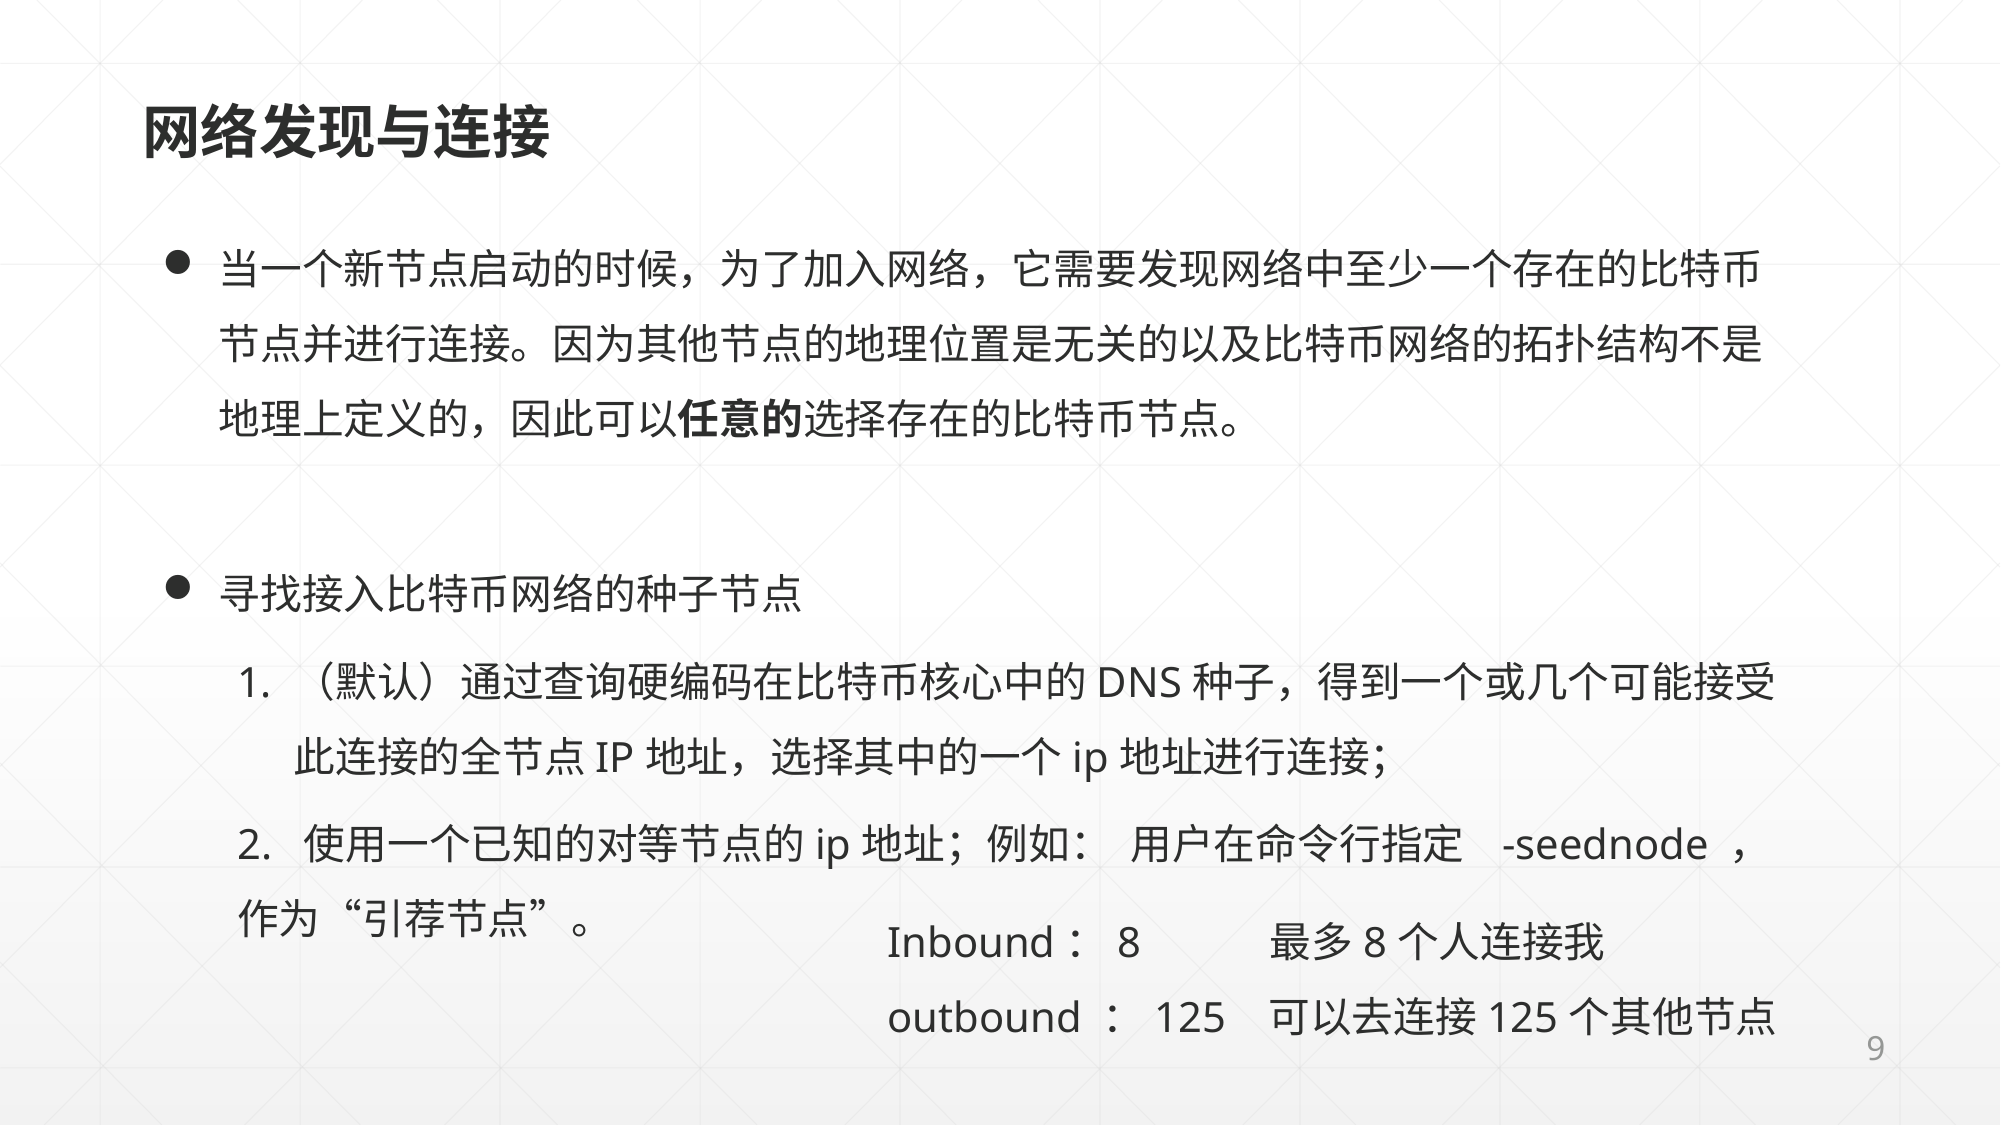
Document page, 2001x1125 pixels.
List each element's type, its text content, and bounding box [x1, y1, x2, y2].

text_box Inbound：8 最多8个人连接我 outbound ：125 可以去连接125个其他节点 [872, 908, 1953, 1049]
slide_number 9 [1749, 1031, 1901, 1069]
text_box 网络发现与连接 [127, 88, 566, 173]
text_box 当一个新节点启动的时候，为了加入网络，它需要发现网络中至少一个存在的比特币节点并进行连接。因为其他节点的地理位置是无关的以及比特币网络的拓扑结构不是地理上定义的，因此可以任意的选择存在的比特币节点。 寻找接入比特币网络的种子节点 （默认）通过查询硬编码在比特币核心中的DNS种子，得到一个或几个可能接受此连接的全节点IP地址，选择其中的一个ip地址进行连接； 2. 使用一个已知的对等节点的ip地址；例如： 用户在命令行指定 -seednode ，作为“引荐节点”。 [147, 210, 1816, 951]
